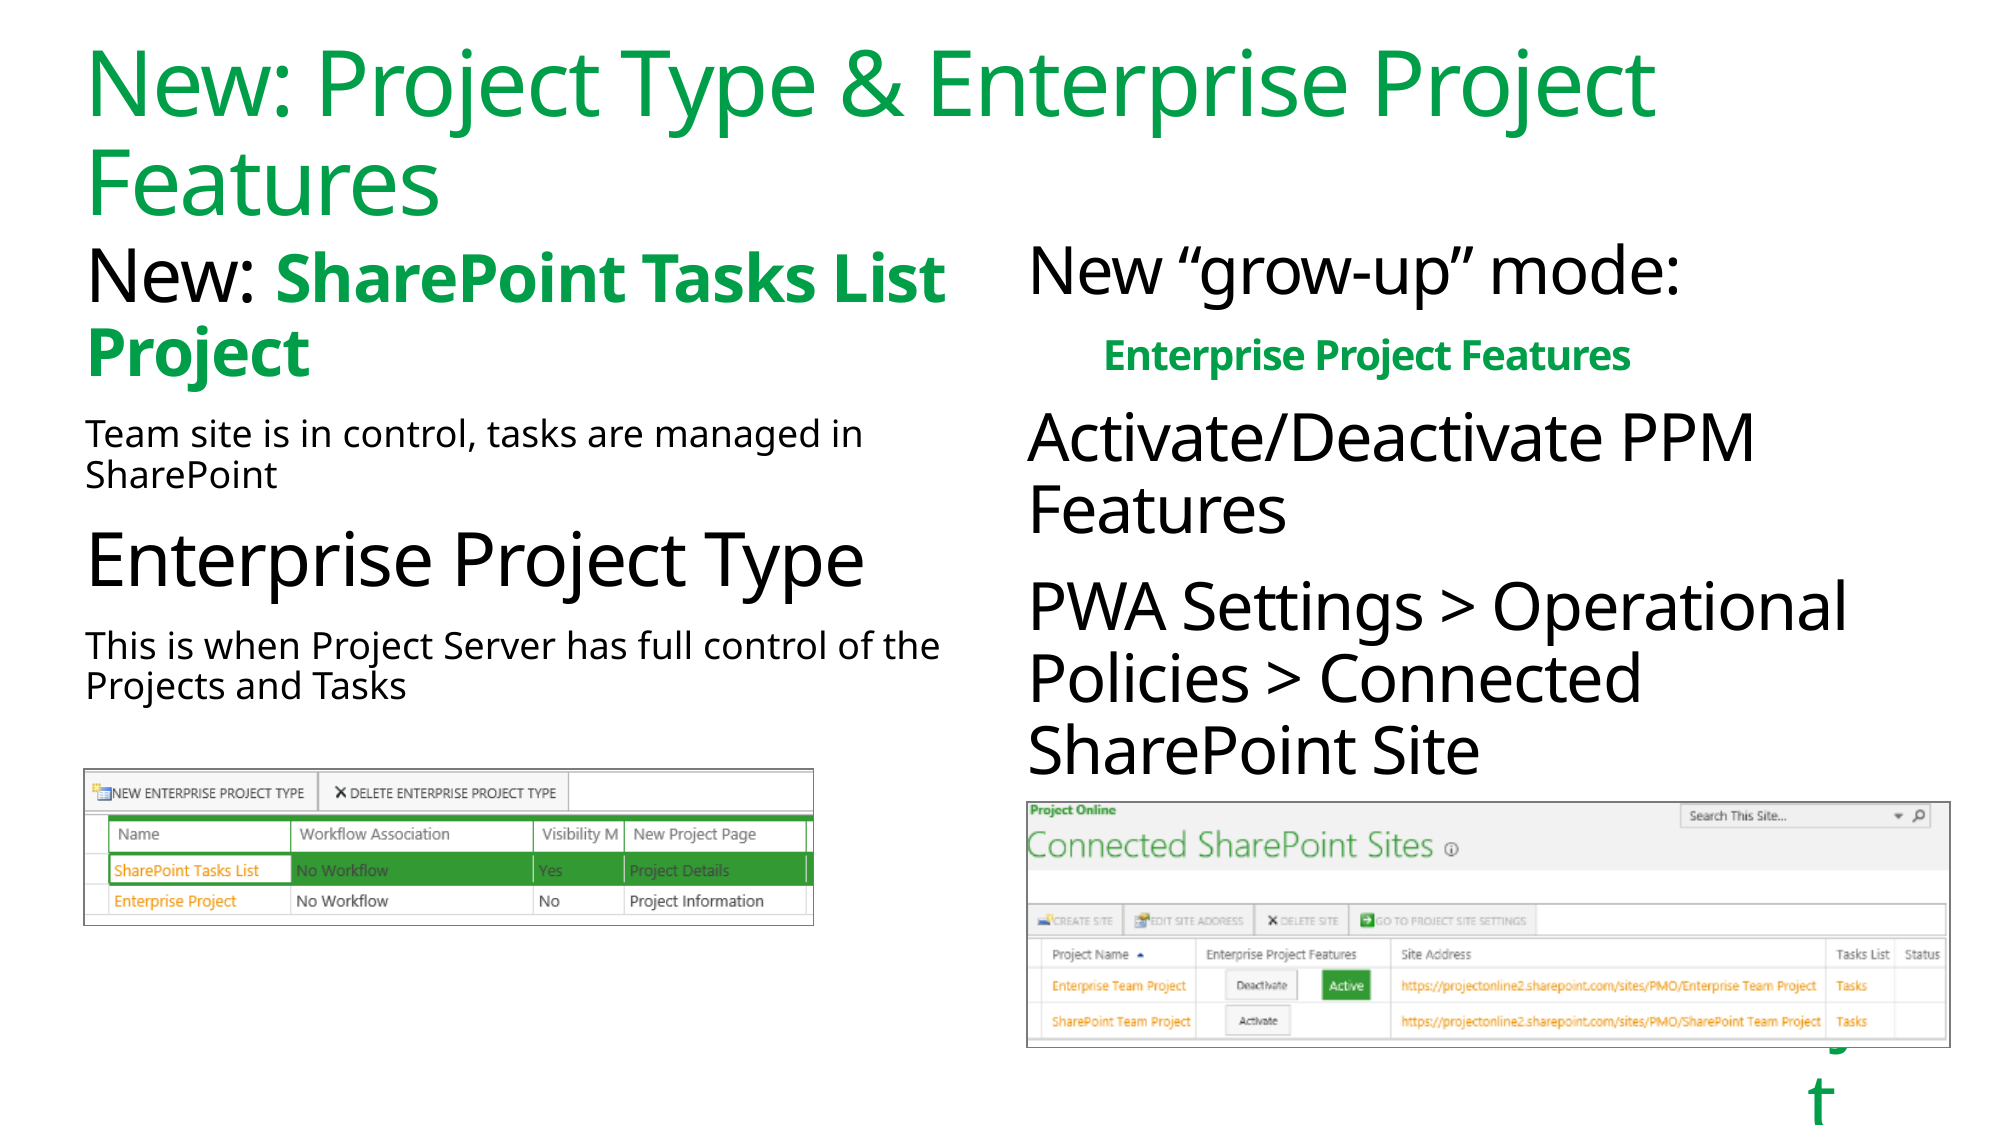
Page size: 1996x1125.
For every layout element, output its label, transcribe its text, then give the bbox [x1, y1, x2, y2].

list New: SharePoint Tasks List Project Team site is in control, tasks are managed in SharePoint Enterprise Project Type This is when Project Server has full control of the Projects and Tasks [85, 237, 969, 642]
picture [1027, 802, 1950, 1048]
title New: Project Type & Enterprise Project Features [84, 37, 1910, 161]
list New “grow-up” mode: Enterprise Project Features Activate/Deactivate PPM Features PWA Settings > Operational Policies > Connected SharePoint Site [1027, 237, 1911, 642]
picture [84, 769, 813, 926]
